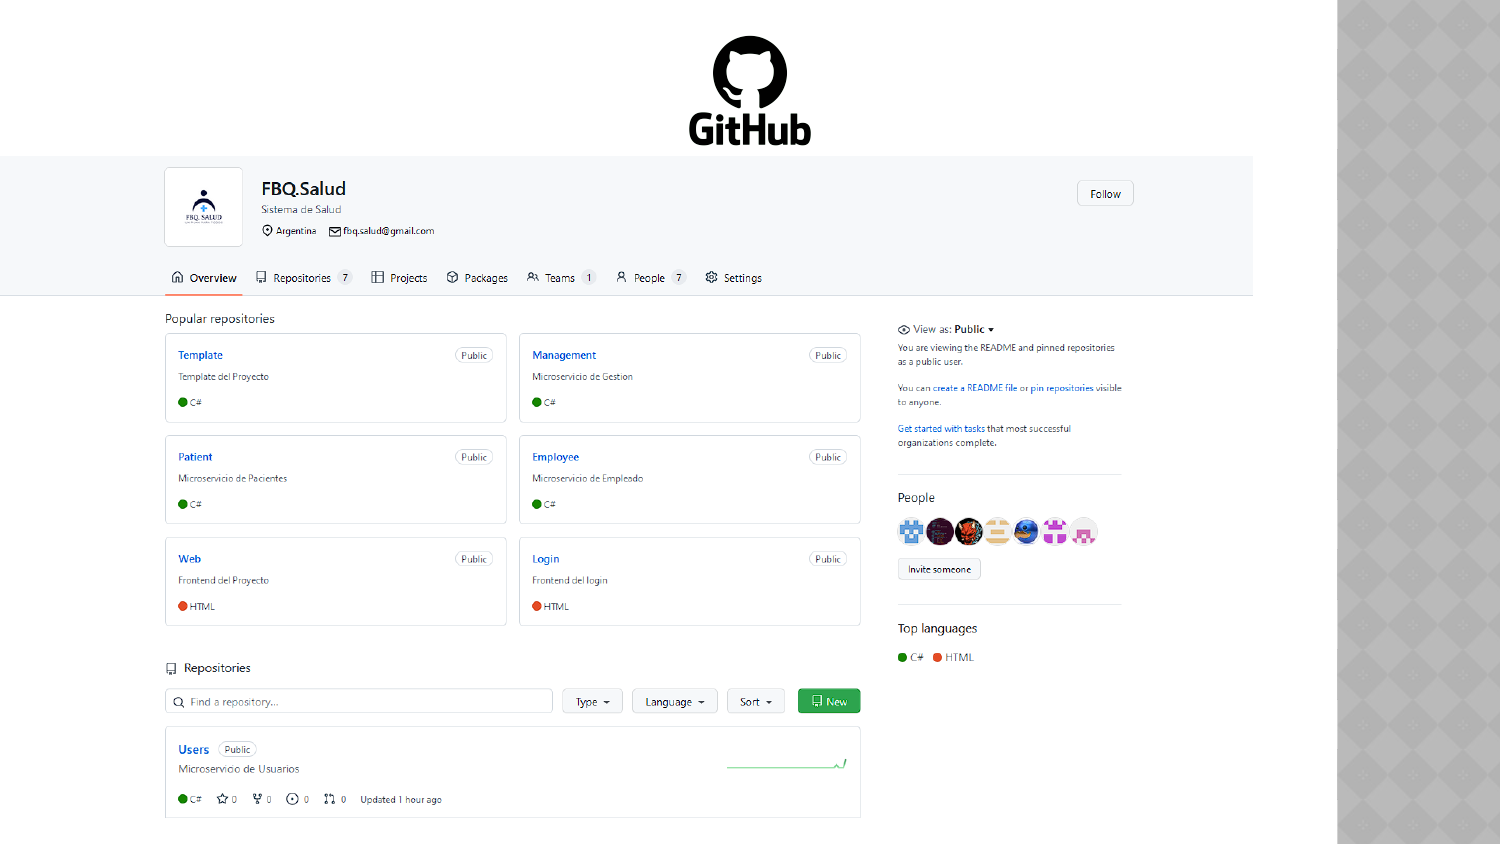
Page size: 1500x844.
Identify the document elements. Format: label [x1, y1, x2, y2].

picture [0, 156, 1254, 818]
picture [649, 33, 851, 147]
